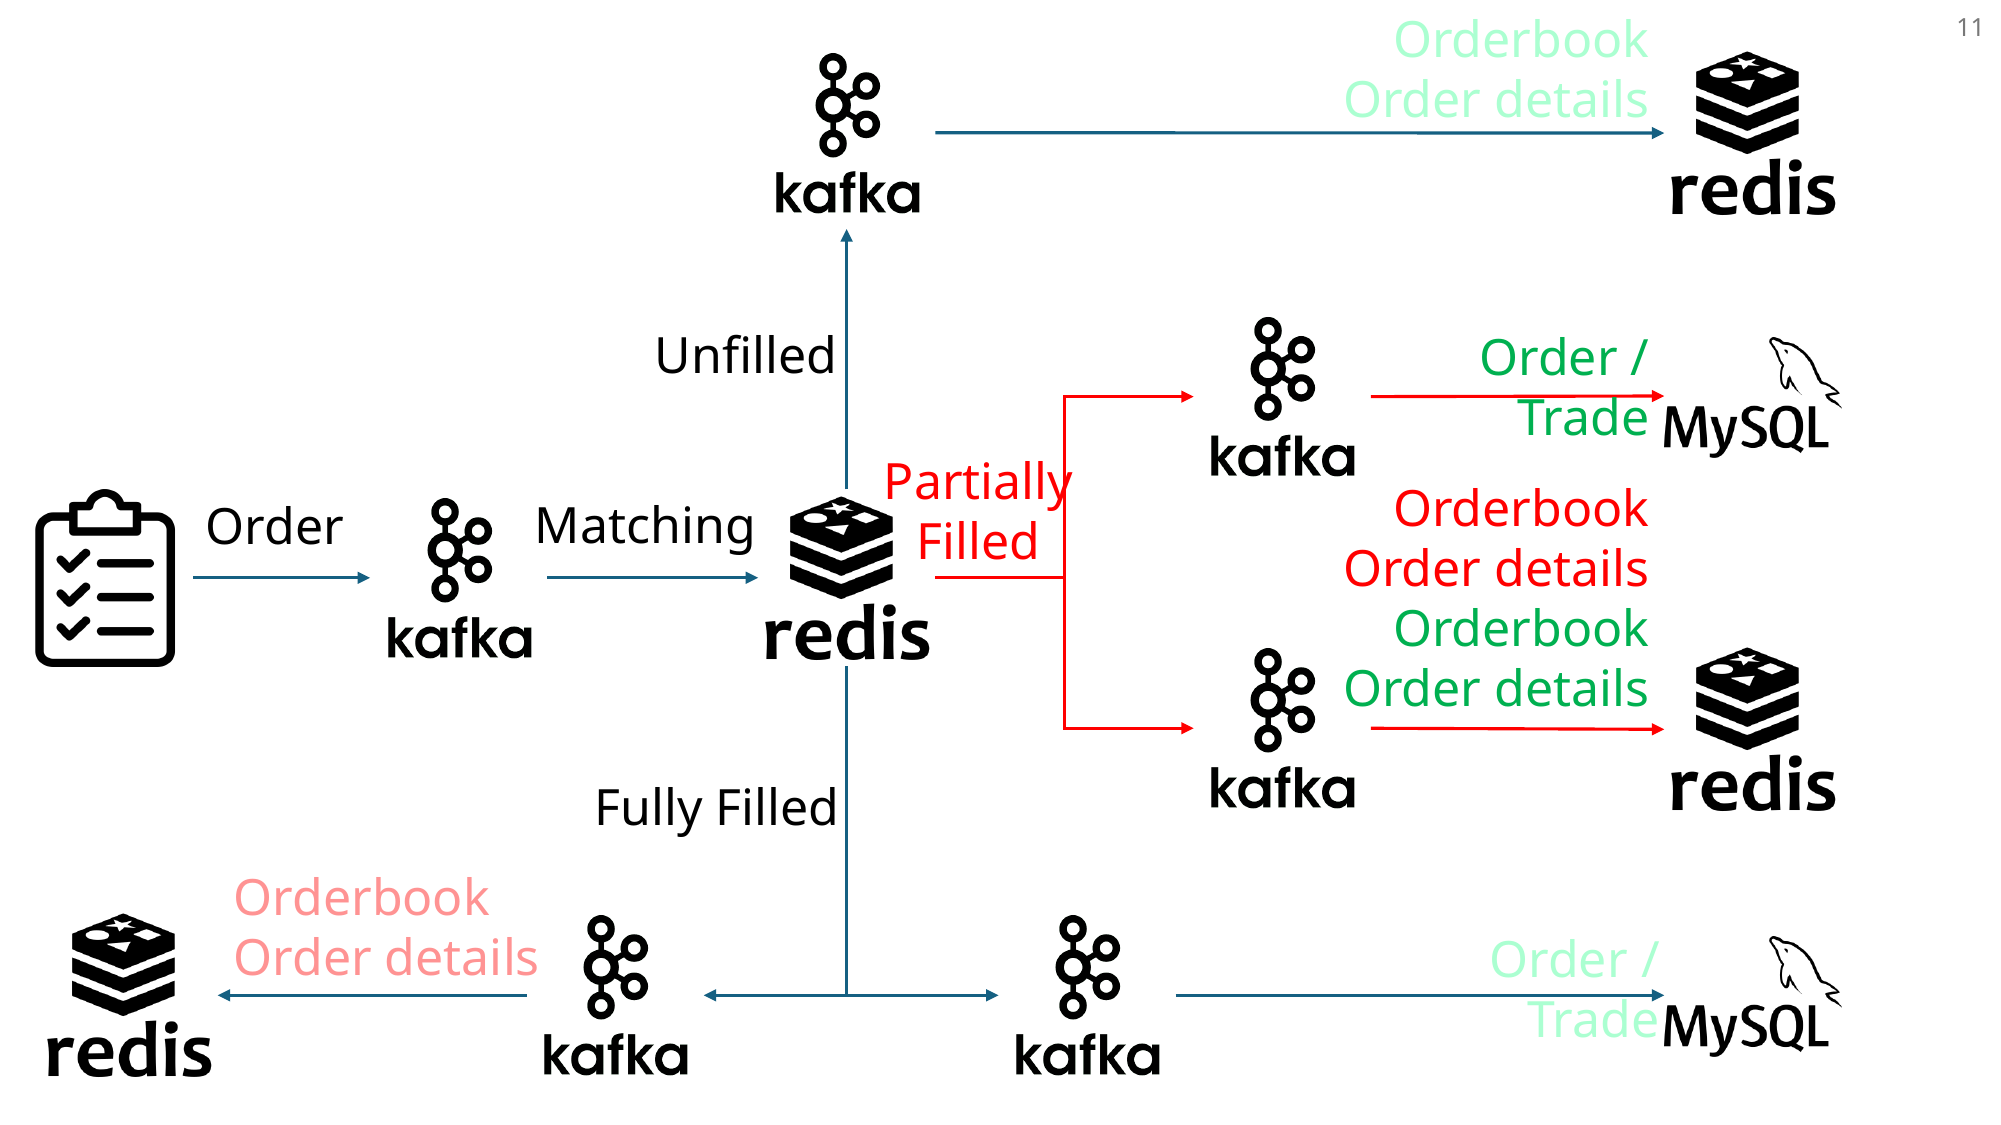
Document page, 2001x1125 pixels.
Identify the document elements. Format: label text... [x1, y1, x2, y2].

text_box Partially Filled [848, 442, 934, 488]
picture [40, 906, 219, 1085]
picture [1193, 299, 1372, 494]
picture [369, 480, 548, 675]
text_box Orderbook Order details [218, 857, 610, 993]
text_box Fully Filled [575, 767, 610, 843]
picture [1663, 306, 1842, 486]
text_box Matching [548, 486, 771, 562]
picture [15, 488, 194, 667]
text_box Orderbook Order details Orderbook Order details [1315, 469, 1665, 724]
text_box Orderbook Order details [1223, 0, 1663, 132]
text_box Unfilled [640, 316, 846, 391]
picture [1663, 640, 1842, 819]
picture [757, 35, 936, 230]
picture [1663, 43, 1842, 223]
text_box Order / Trade [1372, 317, 1663, 395]
text_box Order [190, 486, 359, 562]
picture [526, 898, 705, 1093]
slide_number 11 [1550, 0, 2000, 59]
text_box Order / Trade [1372, 398, 1663, 453]
picture [1193, 631, 1372, 826]
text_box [934, 577, 1195, 729]
picture [757, 488, 934, 667]
text_box Partially Filled [839, 442, 846, 488]
text_box Order / Trade [1335, 996, 1663, 1055]
picture [1663, 906, 1842, 1085]
picture [997, 898, 1177, 1093]
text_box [757, 754, 1088, 908]
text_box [934, 396, 1195, 577]
text_box Unfilled [848, 316, 853, 391]
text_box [610, 758, 941, 903]
text_box Order / Trade [1335, 919, 1663, 994]
